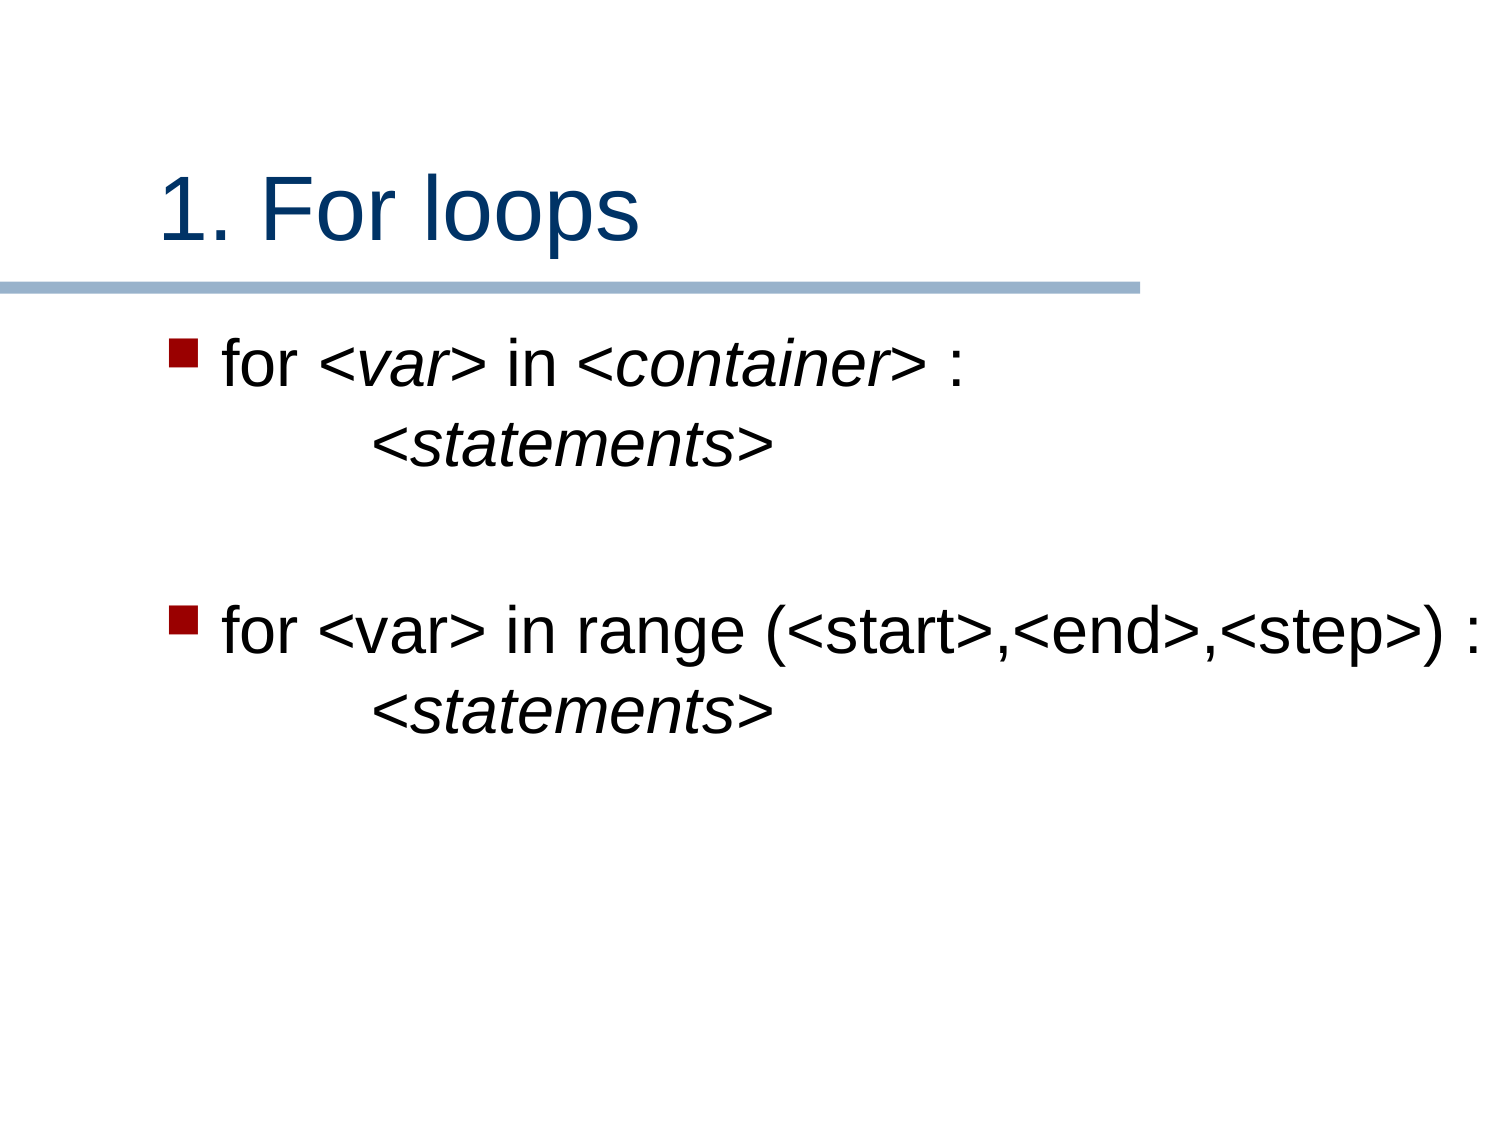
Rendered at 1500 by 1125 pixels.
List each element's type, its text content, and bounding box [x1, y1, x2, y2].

list for <var> in <container> : <statements> for <var> in range (<start>,<end>,<step>) : <statements> [149, 312, 1500, 1000]
title 1. For loops [142, 87, 1482, 267]
